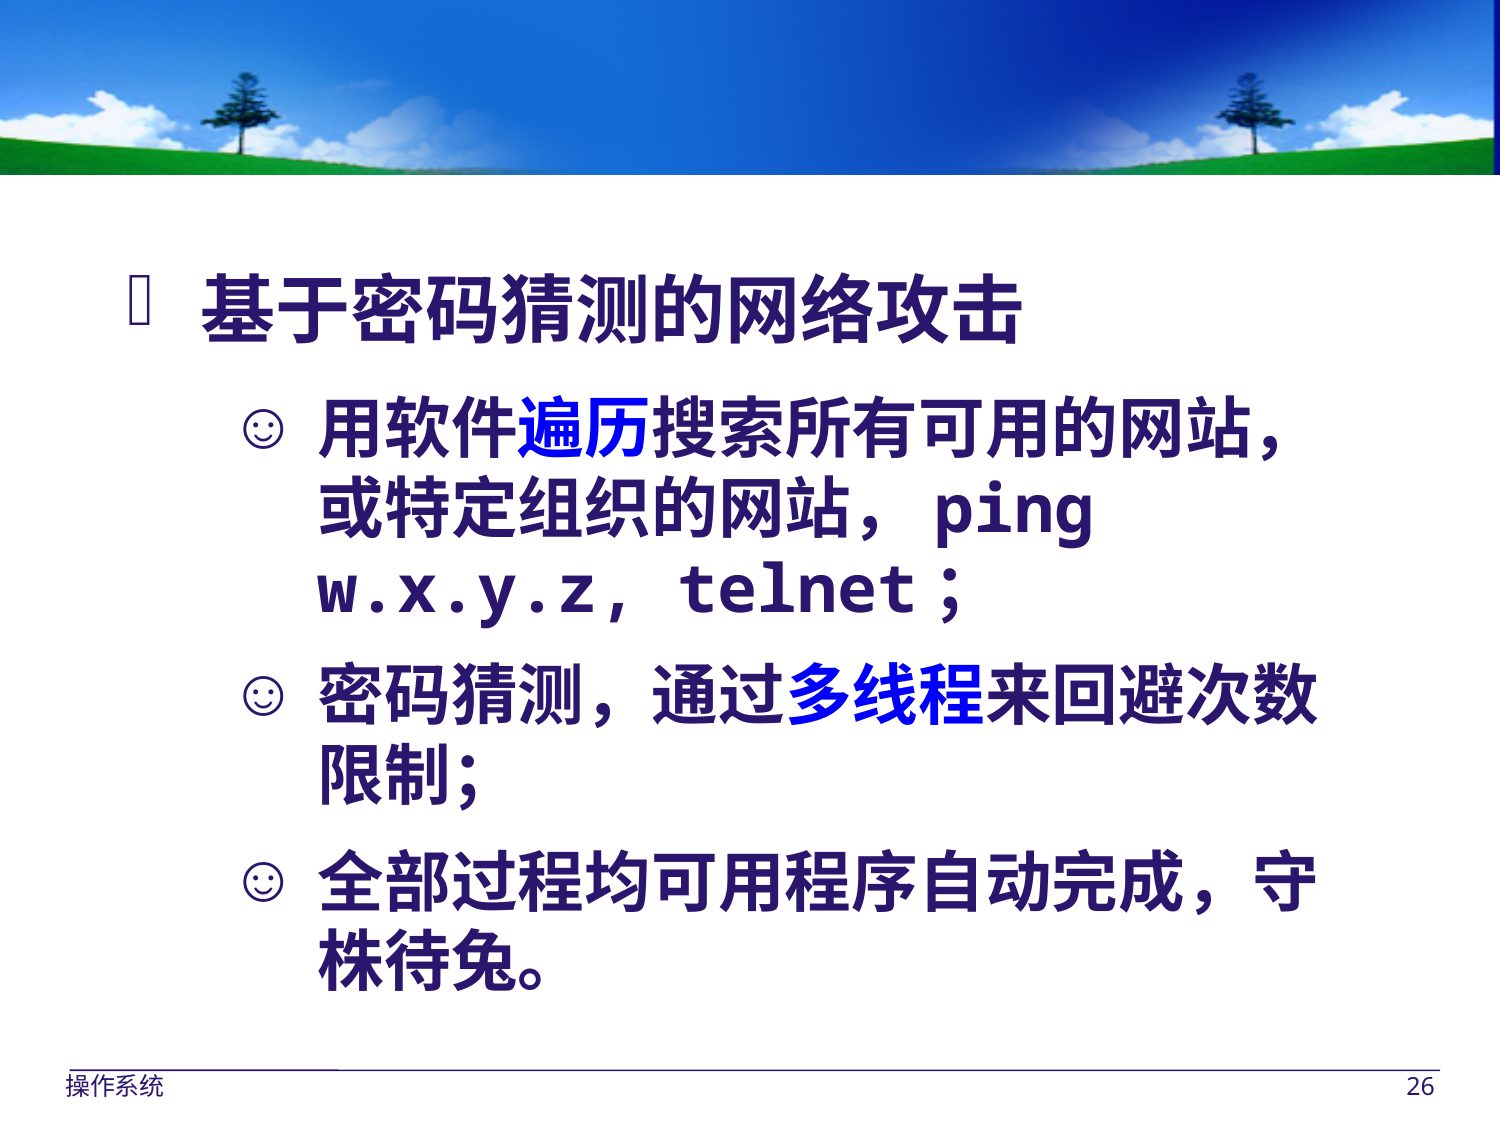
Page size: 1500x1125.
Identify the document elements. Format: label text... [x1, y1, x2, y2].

slide_number 操作系统 [49, 1062, 401, 1116]
text_box 基于密码猜测的网络攻击 用软件遍历搜索所有可用的网站，或特定组织的网站，ping w.x.y.z, telnet； 密码猜测，通过多线程来回避次数限制； 全部过程均可用程序自动完成，守株待兔。 [112, 255, 1388, 1007]
picture [0, 0, 1500, 175]
footer 26 [974, 1062, 1451, 1116]
